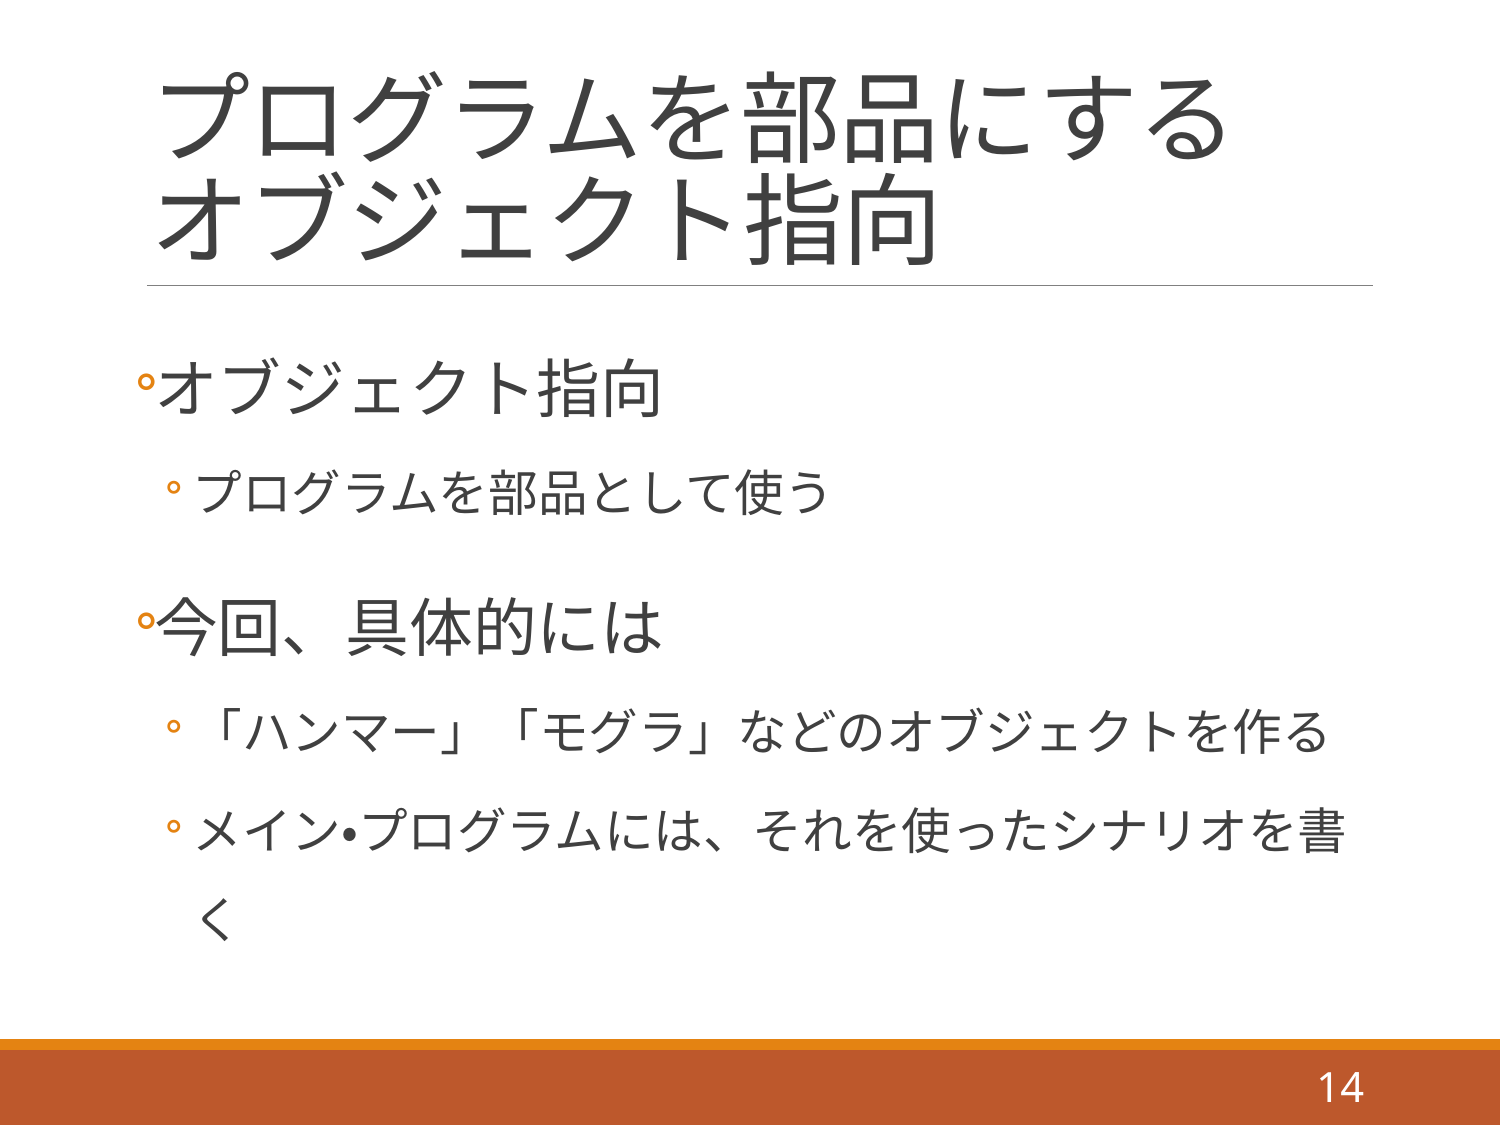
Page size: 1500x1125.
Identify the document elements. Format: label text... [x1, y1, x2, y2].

list オブジェクト指向 プログラムを部品として使う 今回、具体的には 「ハンマー」「モグラ」などのオブジェクトを作る メイン・プログラムには、それを使ったシナリオを書く [135, 302, 1373, 963]
title プログラムを部品にする オブジェクト指向 [135, 47, 1373, 285]
slide_number 14 [1218, 1059, 1380, 1120]
